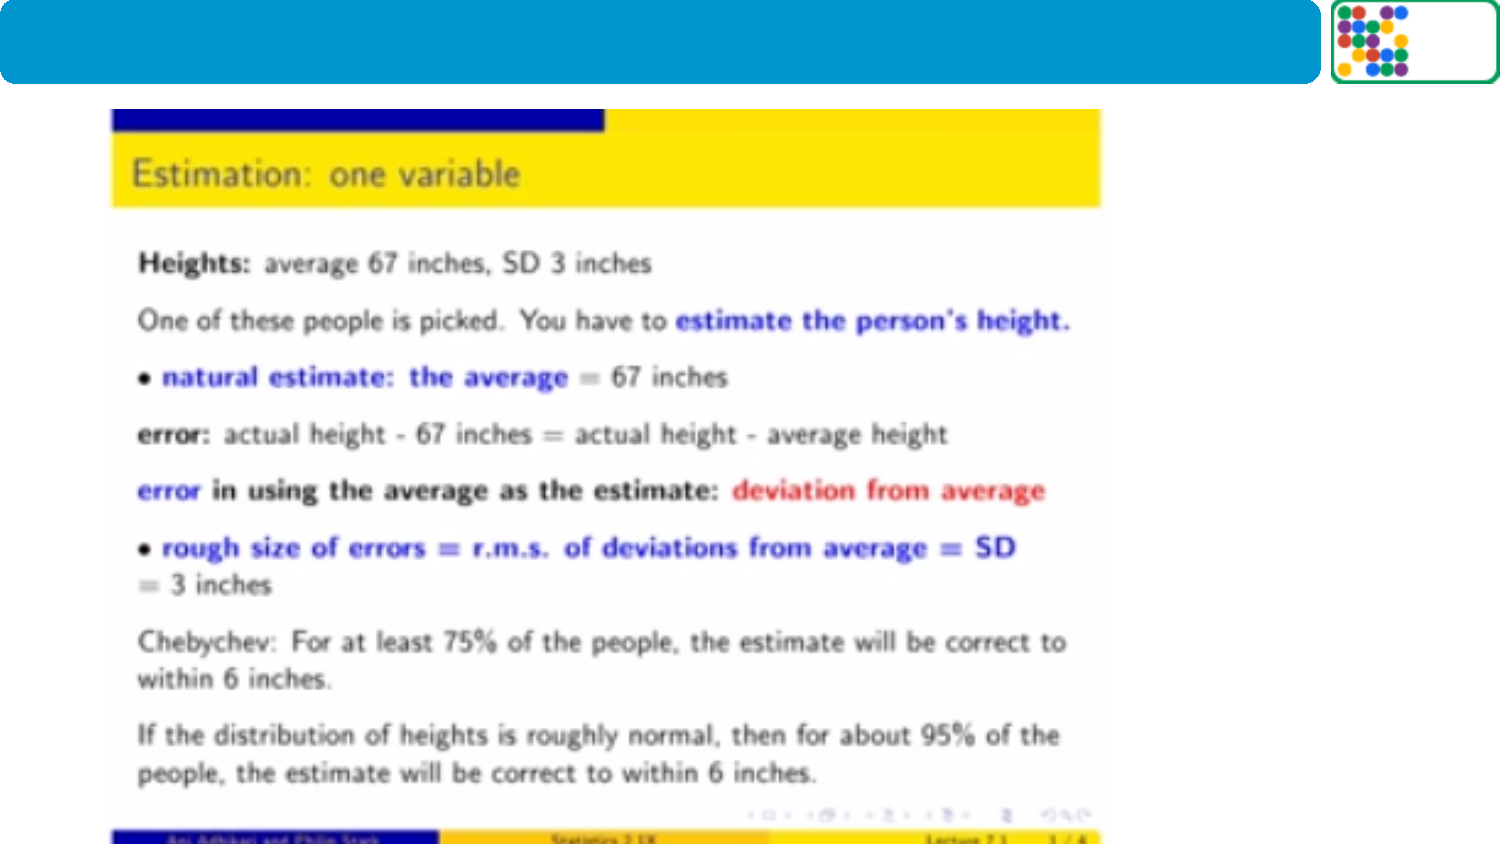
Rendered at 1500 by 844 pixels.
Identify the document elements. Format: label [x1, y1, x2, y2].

picture [0, 75, 8, 84]
picture [1312, 0, 1500, 84]
picture [105, 109, 1113, 844]
picture [0, 0, 6, 8]
